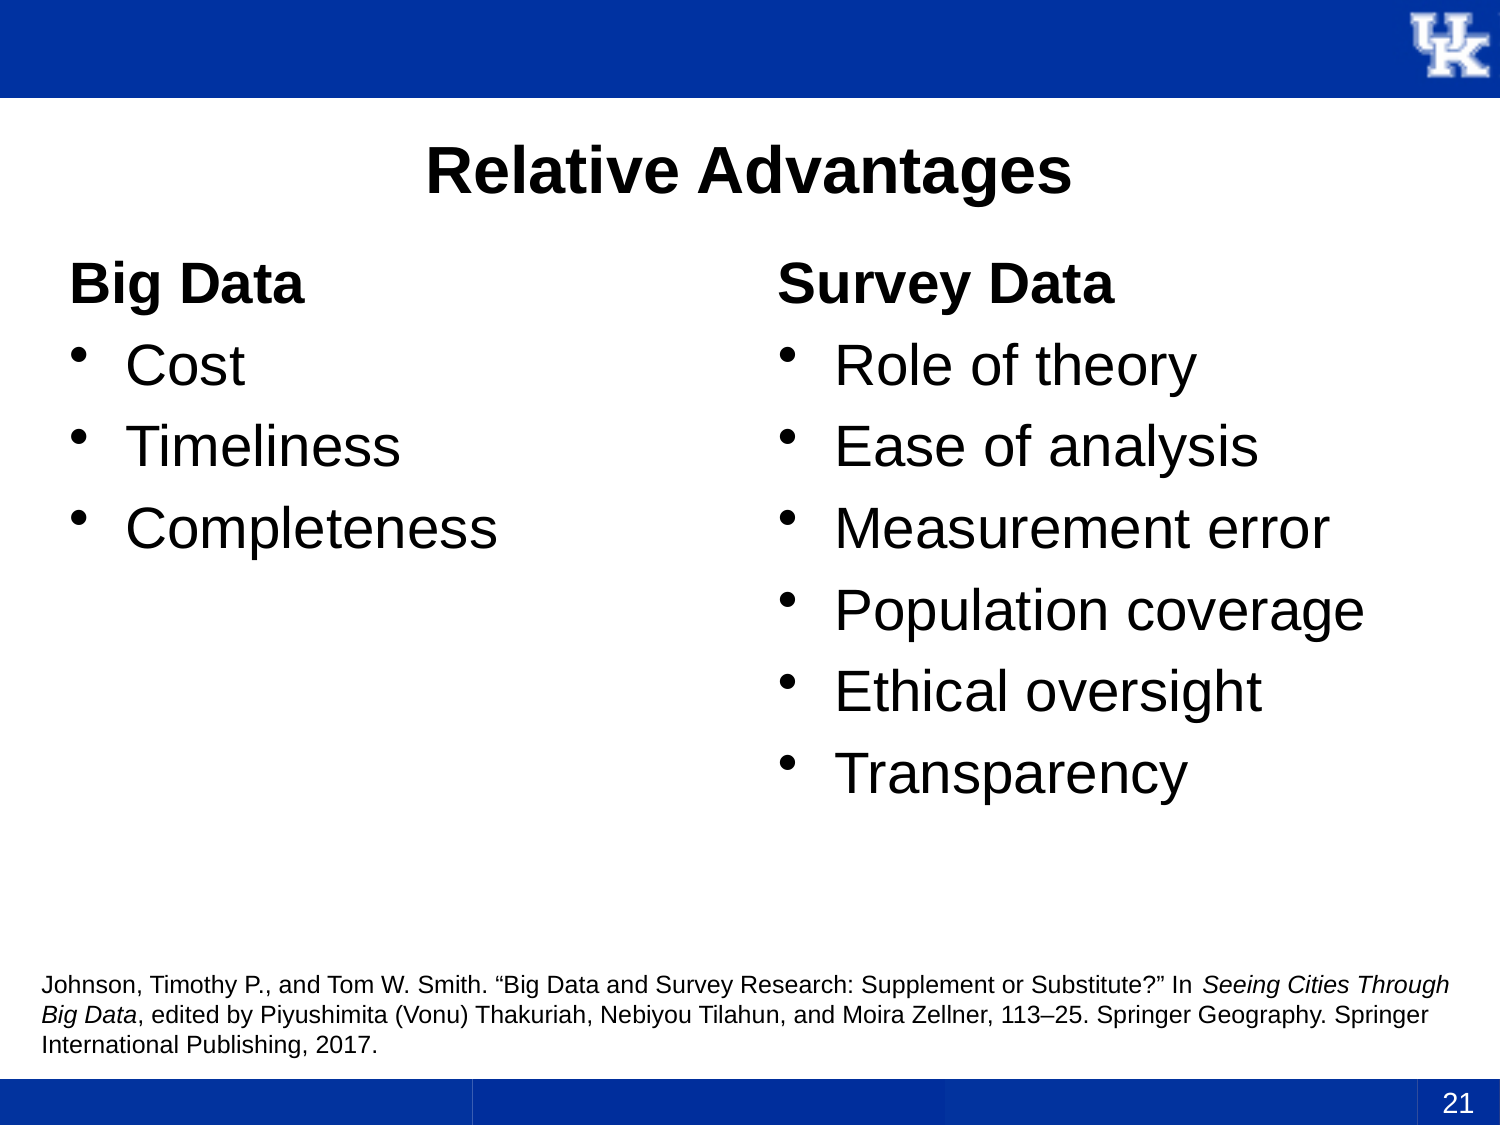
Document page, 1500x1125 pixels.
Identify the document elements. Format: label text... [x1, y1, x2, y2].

list Survey Data Role of theory Ease of analysis Measurement error Population coverage Ethical oversight Transparency [762, 237, 1448, 961]
picture [0, 0, 1500, 98]
text_box Johnson, Timothy P., and Tom W. Smith. “Big Data and Survey Research: Supplement or Substitute?” In Seeing Cities Through Big Data, edited by Piyushimita (Vonu) Thakuriah, Nebiyou Tilahun, and Moira Zellner, 113–25. Springer Geography. Springer International Publishing, 2017. [26, 961, 1500, 1066]
list Big Data Cost Timeliness Completeness [53, 237, 739, 961]
title Relative Advantages [53, 119, 1447, 209]
slide_number 21 [1417, 1079, 1500, 1125]
